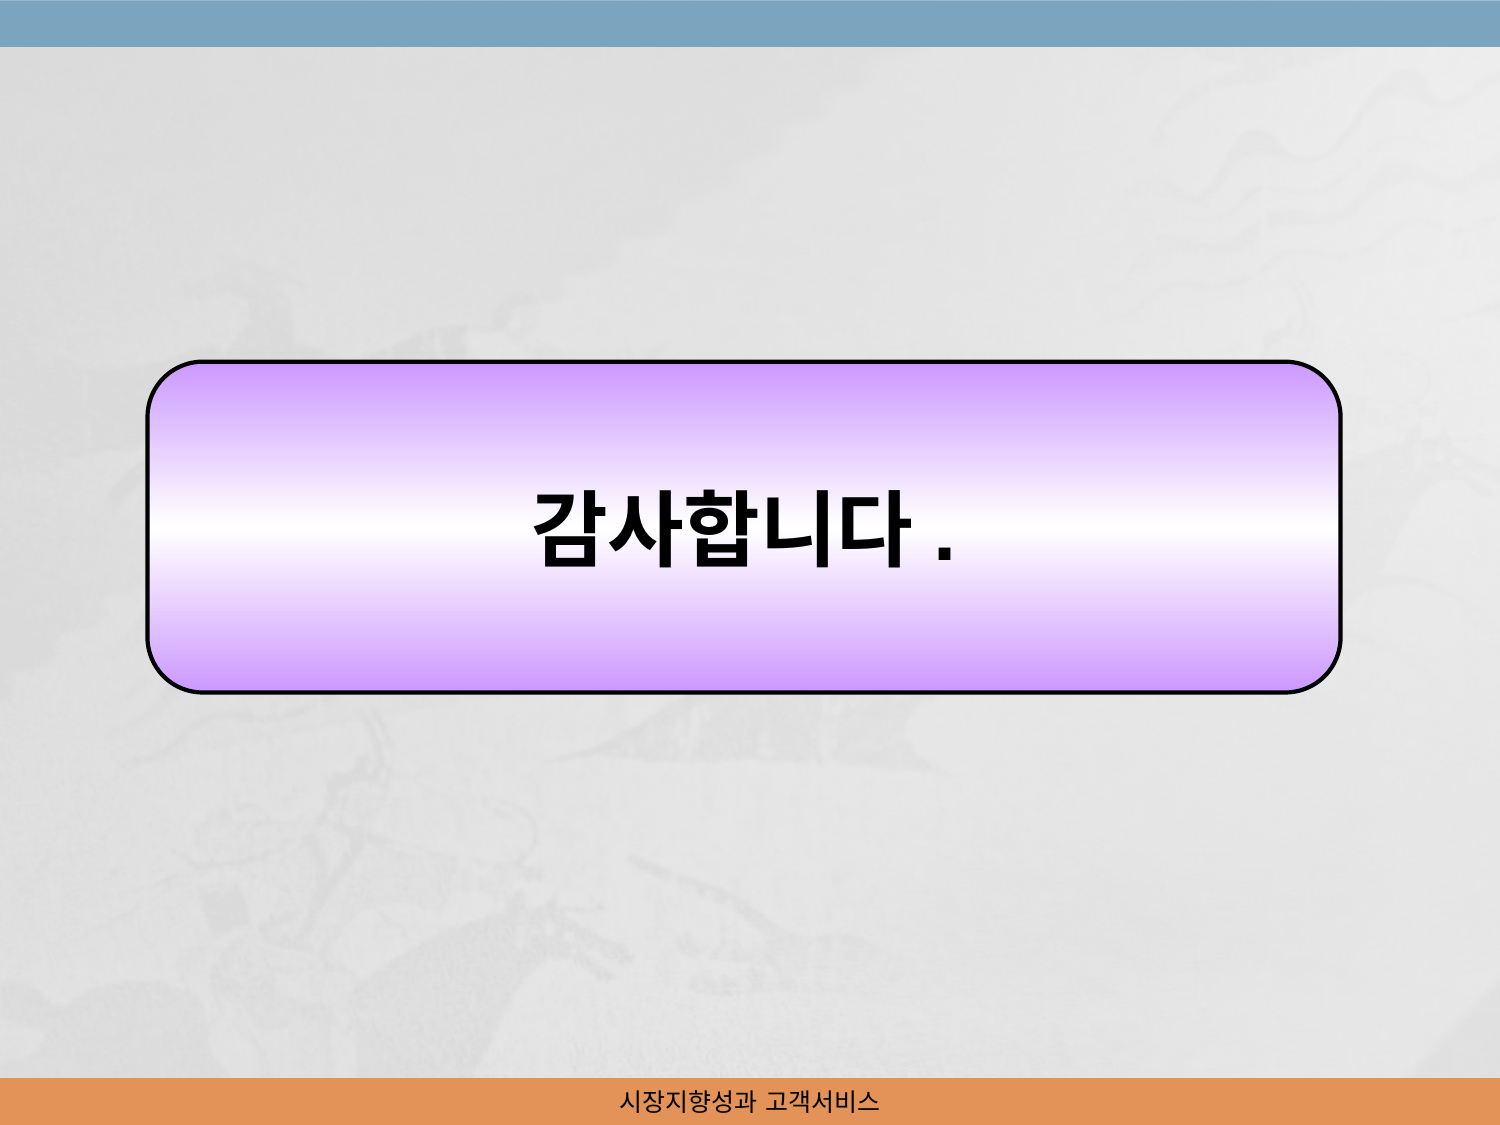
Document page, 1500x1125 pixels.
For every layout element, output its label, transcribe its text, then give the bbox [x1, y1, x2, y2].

footer 시장지향성과 고객서비스 [512, 1078, 988, 1125]
text_box 감사합니다. [147, 361, 1341, 693]
